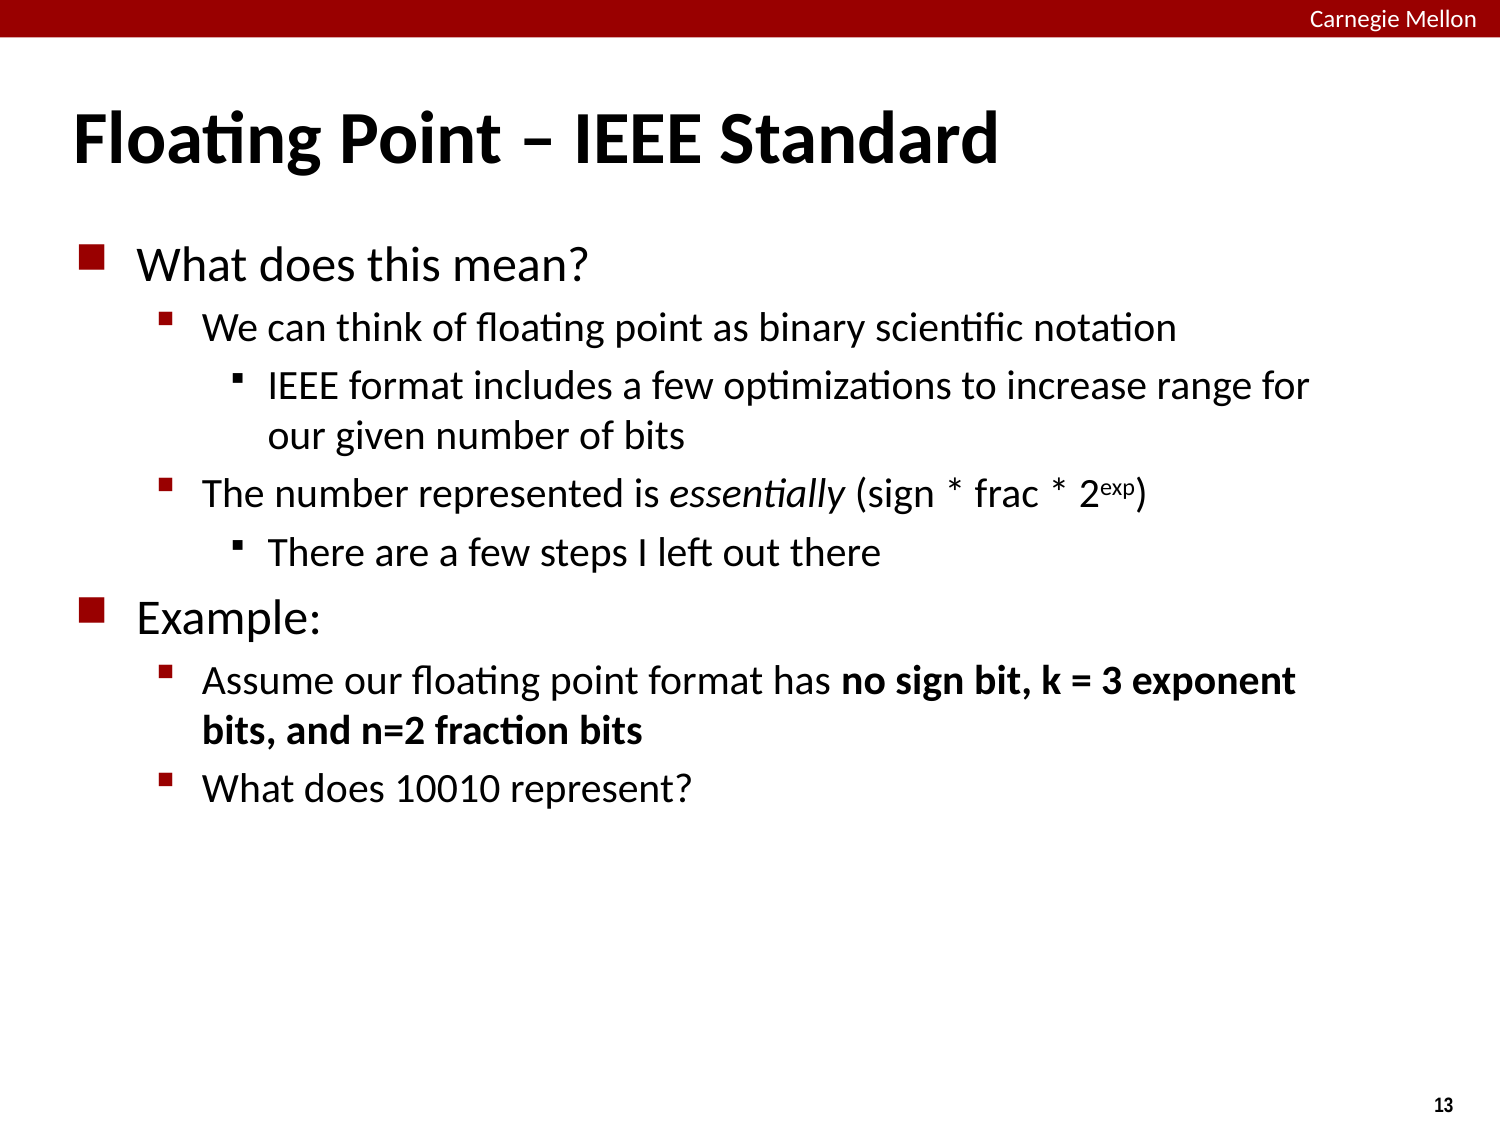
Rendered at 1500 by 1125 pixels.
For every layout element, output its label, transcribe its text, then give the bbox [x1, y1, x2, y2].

title Floating Point – IEEE Standard [58, 71, 1305, 197]
list What does this mean? We can think of floating point as binary scientific notation IEEE format includes a few optimizations to increase range for our given number of bits The number represented is essentially (sign * frac * 2exp) There are a few steps I left out there Example: Assume our floating point format has no sign bit, k = 3 exponent bits, and n=2 fraction bits What does 10010 represent? [64, 223, 1361, 1040]
